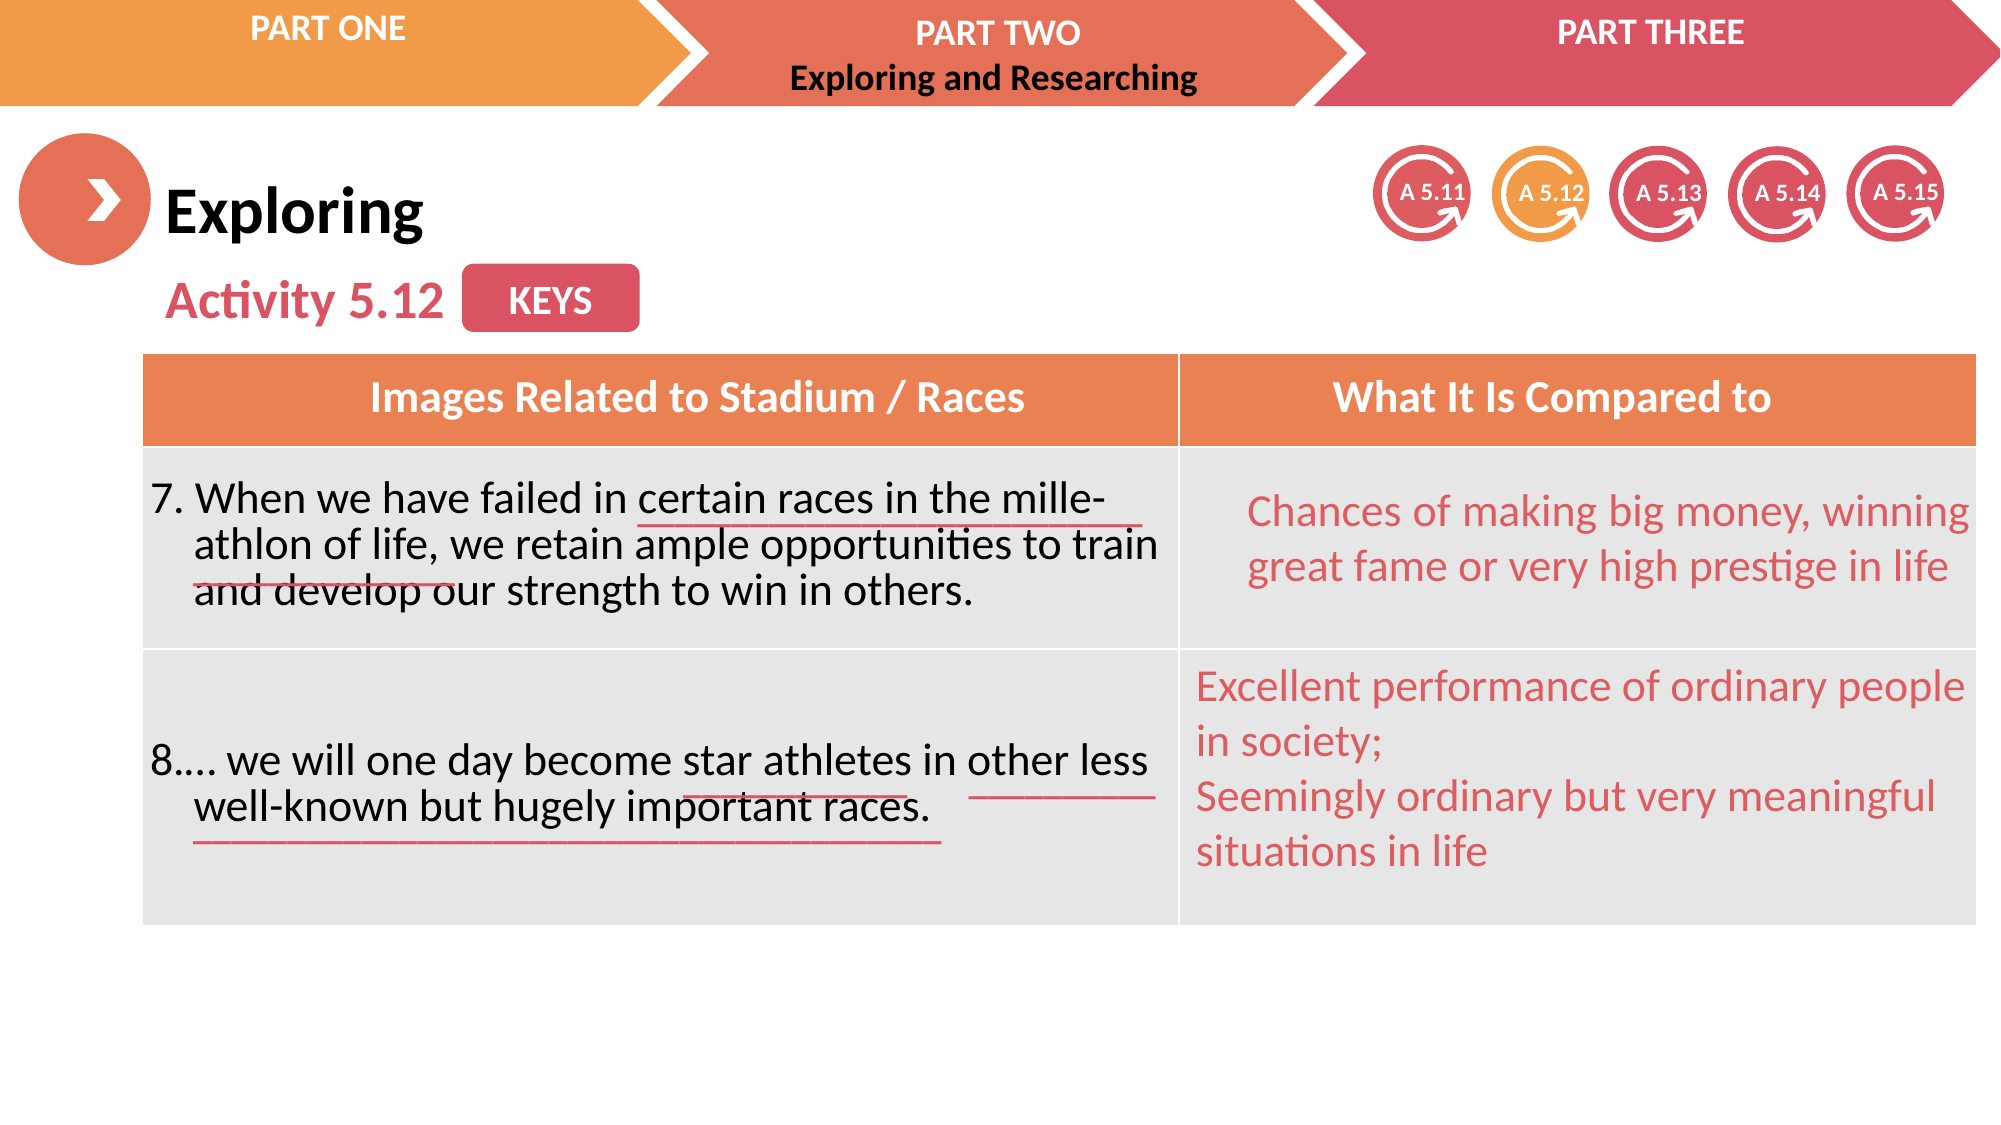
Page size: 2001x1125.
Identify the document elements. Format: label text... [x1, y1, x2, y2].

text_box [1372, 145, 1491, 242]
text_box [1846, 145, 1978, 242]
table_cell 8.… we will one day become star athletes in other less well-known but hugely important races. [143, 650, 1178, 925]
text_box Excellent performance of ordinary people in society; Seemingly ordinary but very meaningful situations in life [1180, 648, 1998, 884]
table_cell [1180, 884, 1976, 925]
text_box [1491, 145, 1609, 242]
text_box ____________ [668, 748, 934, 794]
text_box ________________________________________ [178, 794, 962, 855]
text_box KEYS [461, 262, 641, 333]
text_box Activity 5.12 [150, 257, 1938, 338]
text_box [1727, 146, 1860, 243]
table_cell [1180, 448, 1976, 648]
text_box ___________________________ [622, 477, 1181, 538]
text_box Chances of making big money, winning great fame or very high prestige in life [1232, 473, 1986, 599]
text_box __________ [954, 749, 1182, 810]
table_header Images Related to Stadium / Races [143, 354, 1178, 446]
text_box ______________ [178, 536, 492, 596]
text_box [1609, 145, 1741, 242]
table_cell 7. When we have failed in certain races in the mille-athlon of life, we retain ample opportunities to train and develop our strength to win in others. [143, 448, 1178, 648]
table_header What It Is Compared to [1180, 354, 1976, 446]
